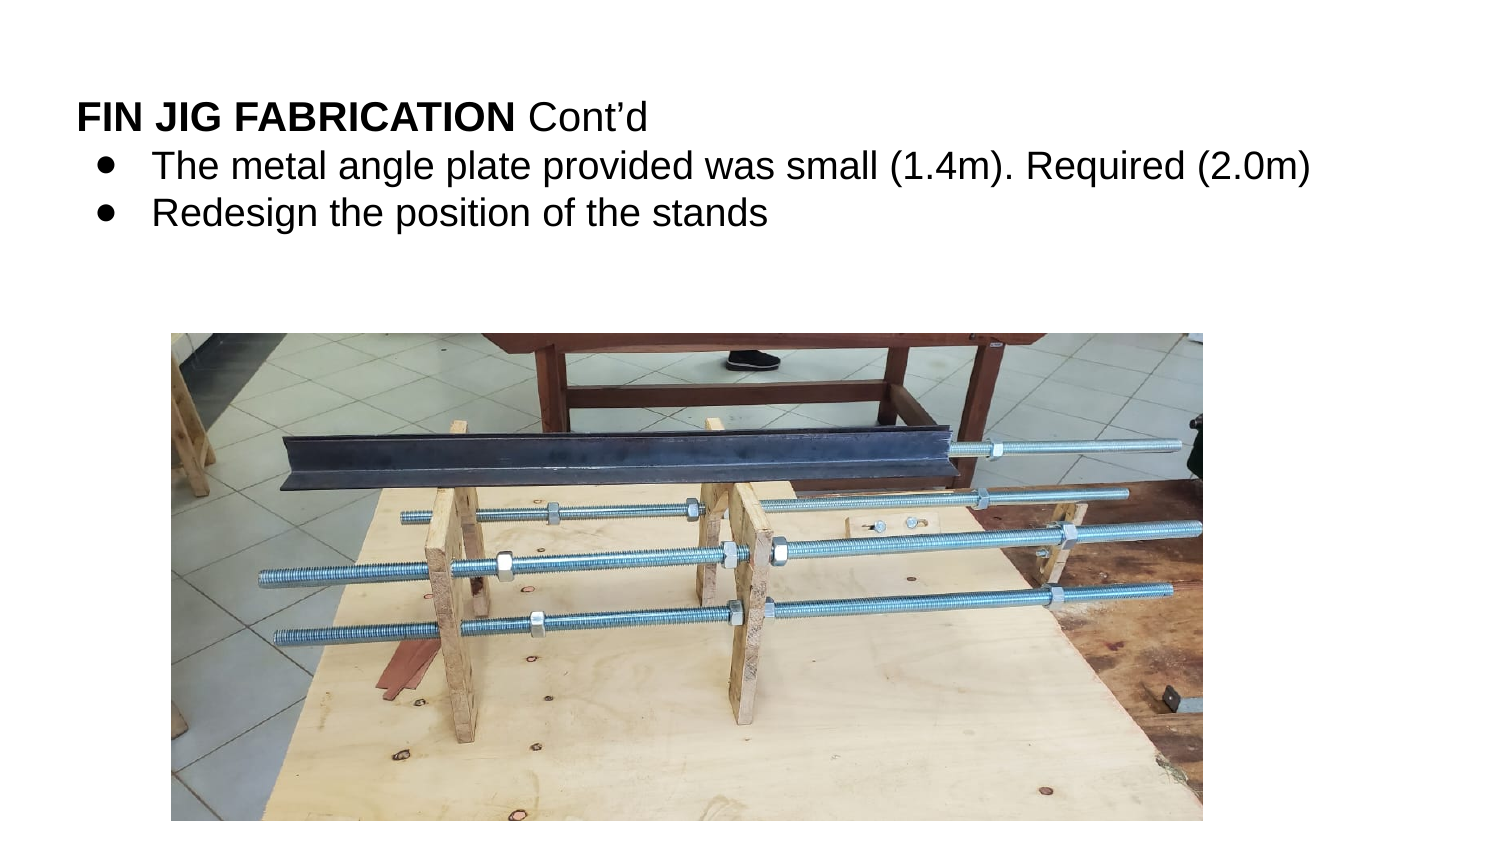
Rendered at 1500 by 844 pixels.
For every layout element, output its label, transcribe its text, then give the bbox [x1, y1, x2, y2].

text_box FIN JIG FABRICATION Cont’d The metal angle plate provided was small (1.4m). Required (2.0m) Redesign the position of the stands [61, 49, 1489, 250]
picture [171, 333, 1203, 822]
